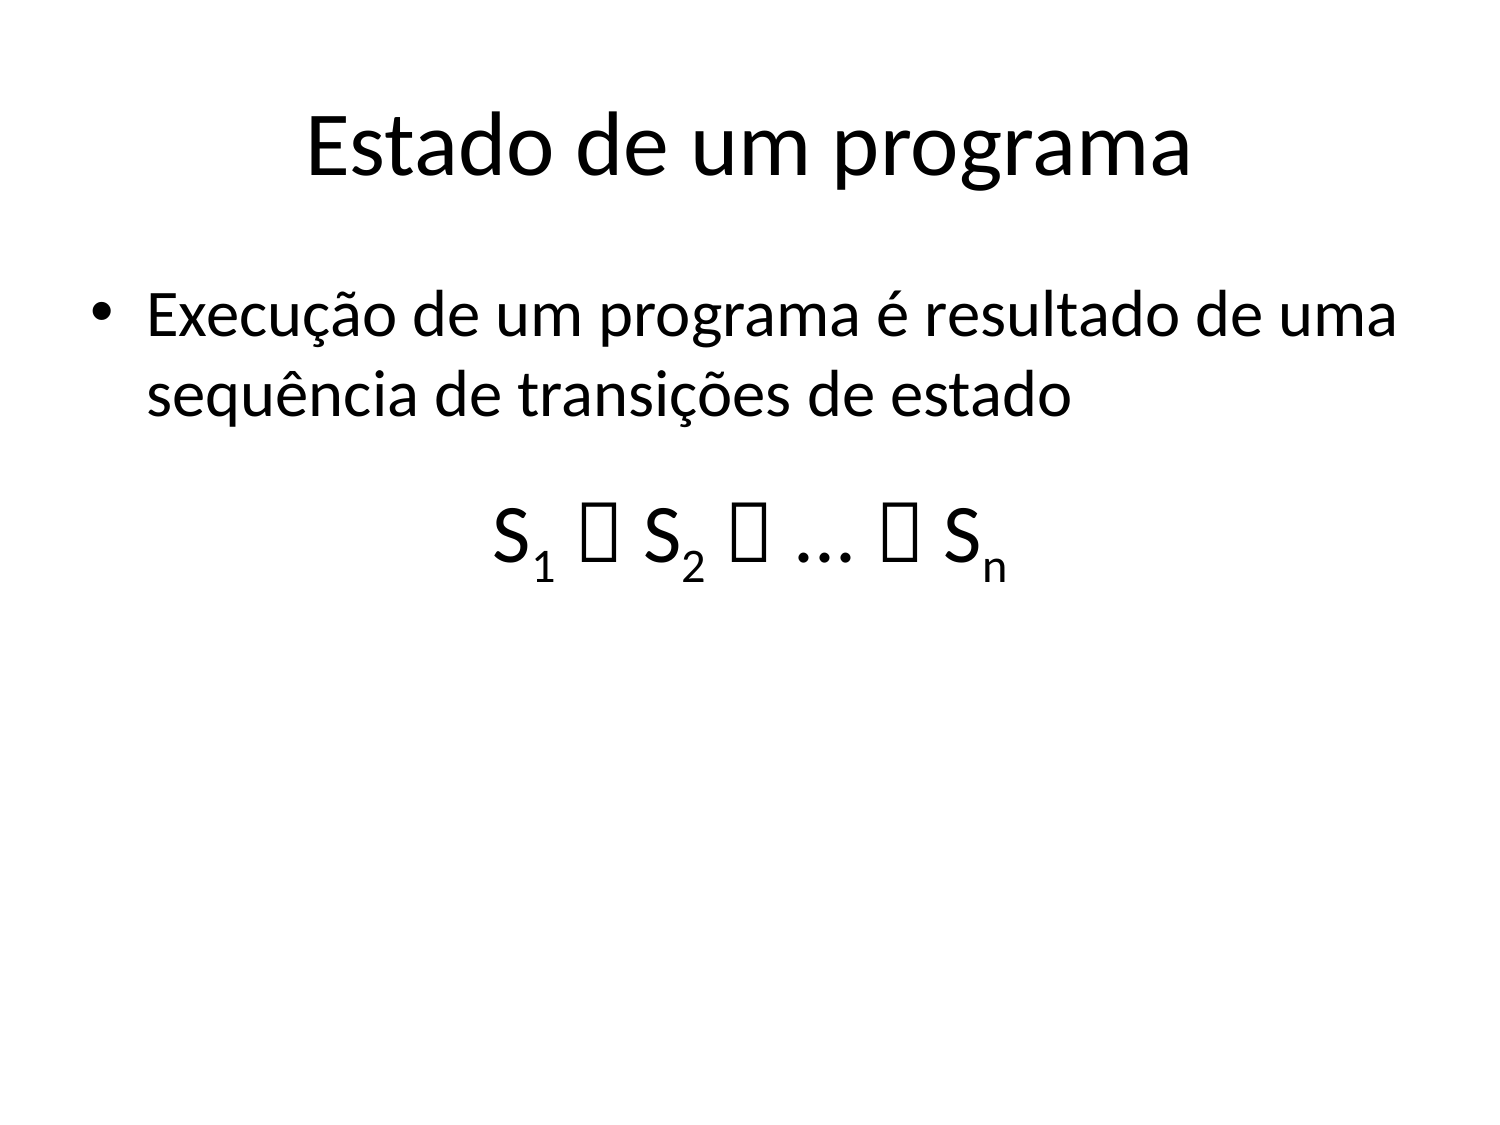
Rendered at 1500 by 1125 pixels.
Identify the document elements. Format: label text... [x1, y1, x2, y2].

list Execução de um programa é resultado de uma sequência de transições de estado [75, 262, 1425, 1125]
text_box S1  S2  ...  Sn [478, 471, 1023, 600]
title Estado de um programa [75, 45, 1425, 233]
